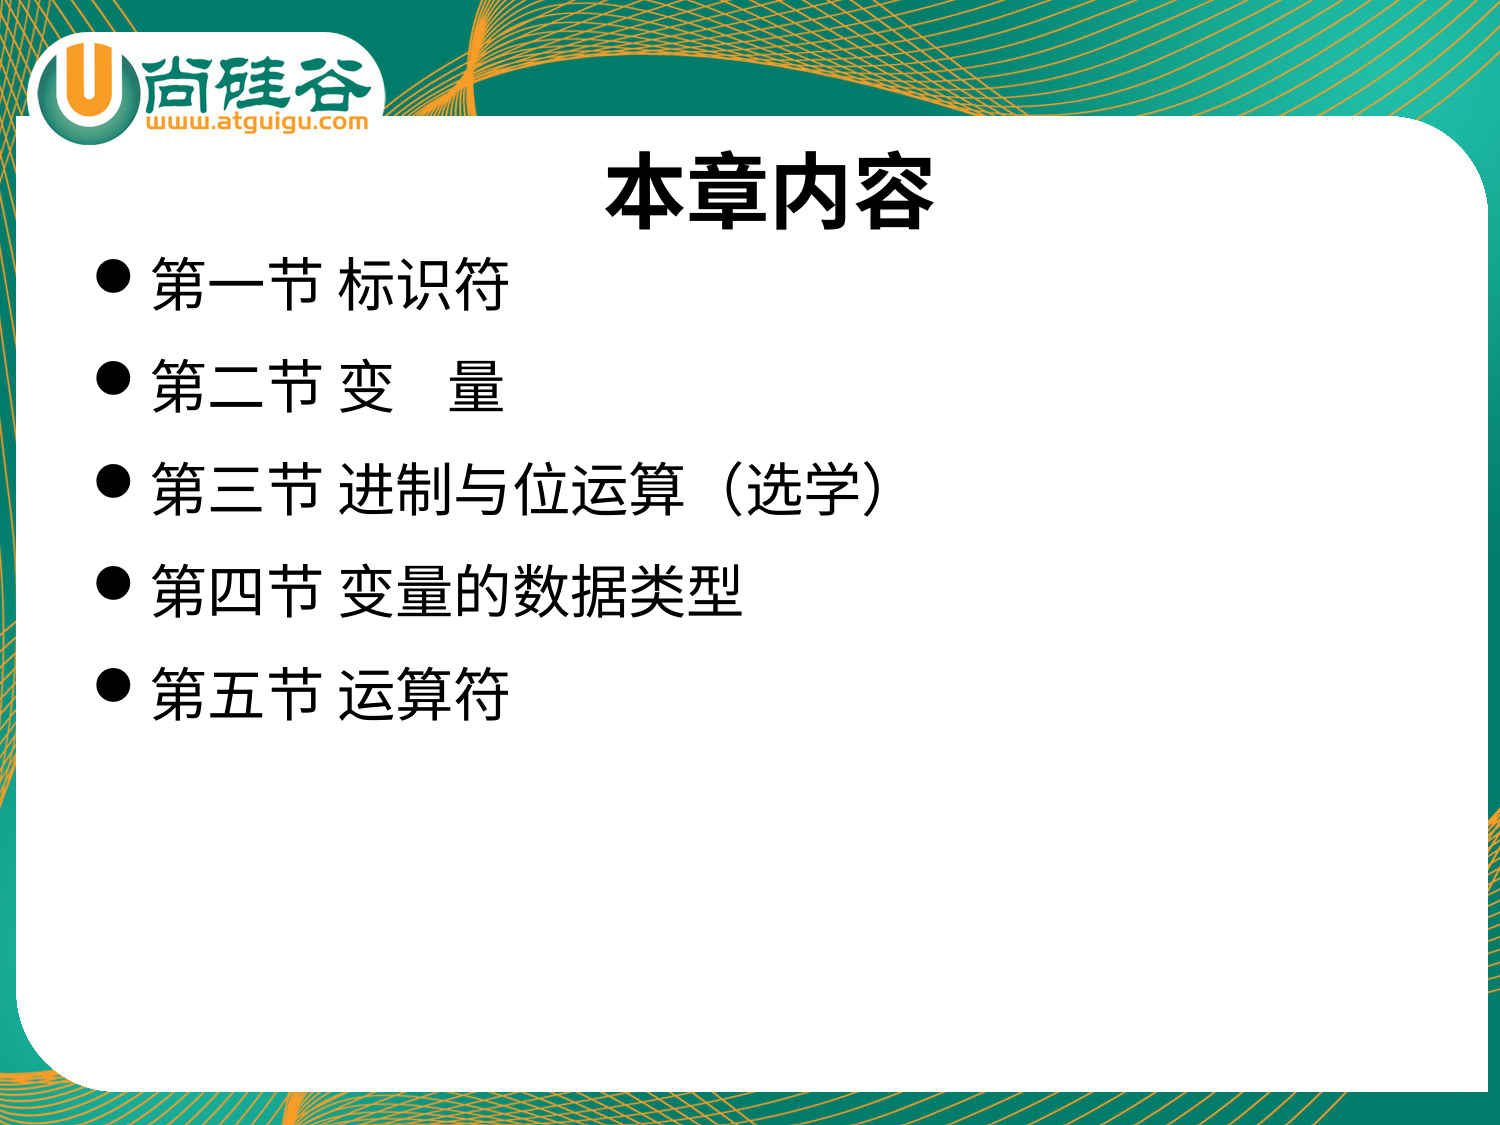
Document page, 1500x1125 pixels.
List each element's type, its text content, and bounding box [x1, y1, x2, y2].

title 本章内容 [253, 125, 1287, 219]
list 第一节 标识符 第二节 变 量 第三节 进制与位运算（选学） 第四节 变量的数据类型 第五节 运算符 [76, 219, 1427, 1057]
picture [0, 0, 1500, 1125]
